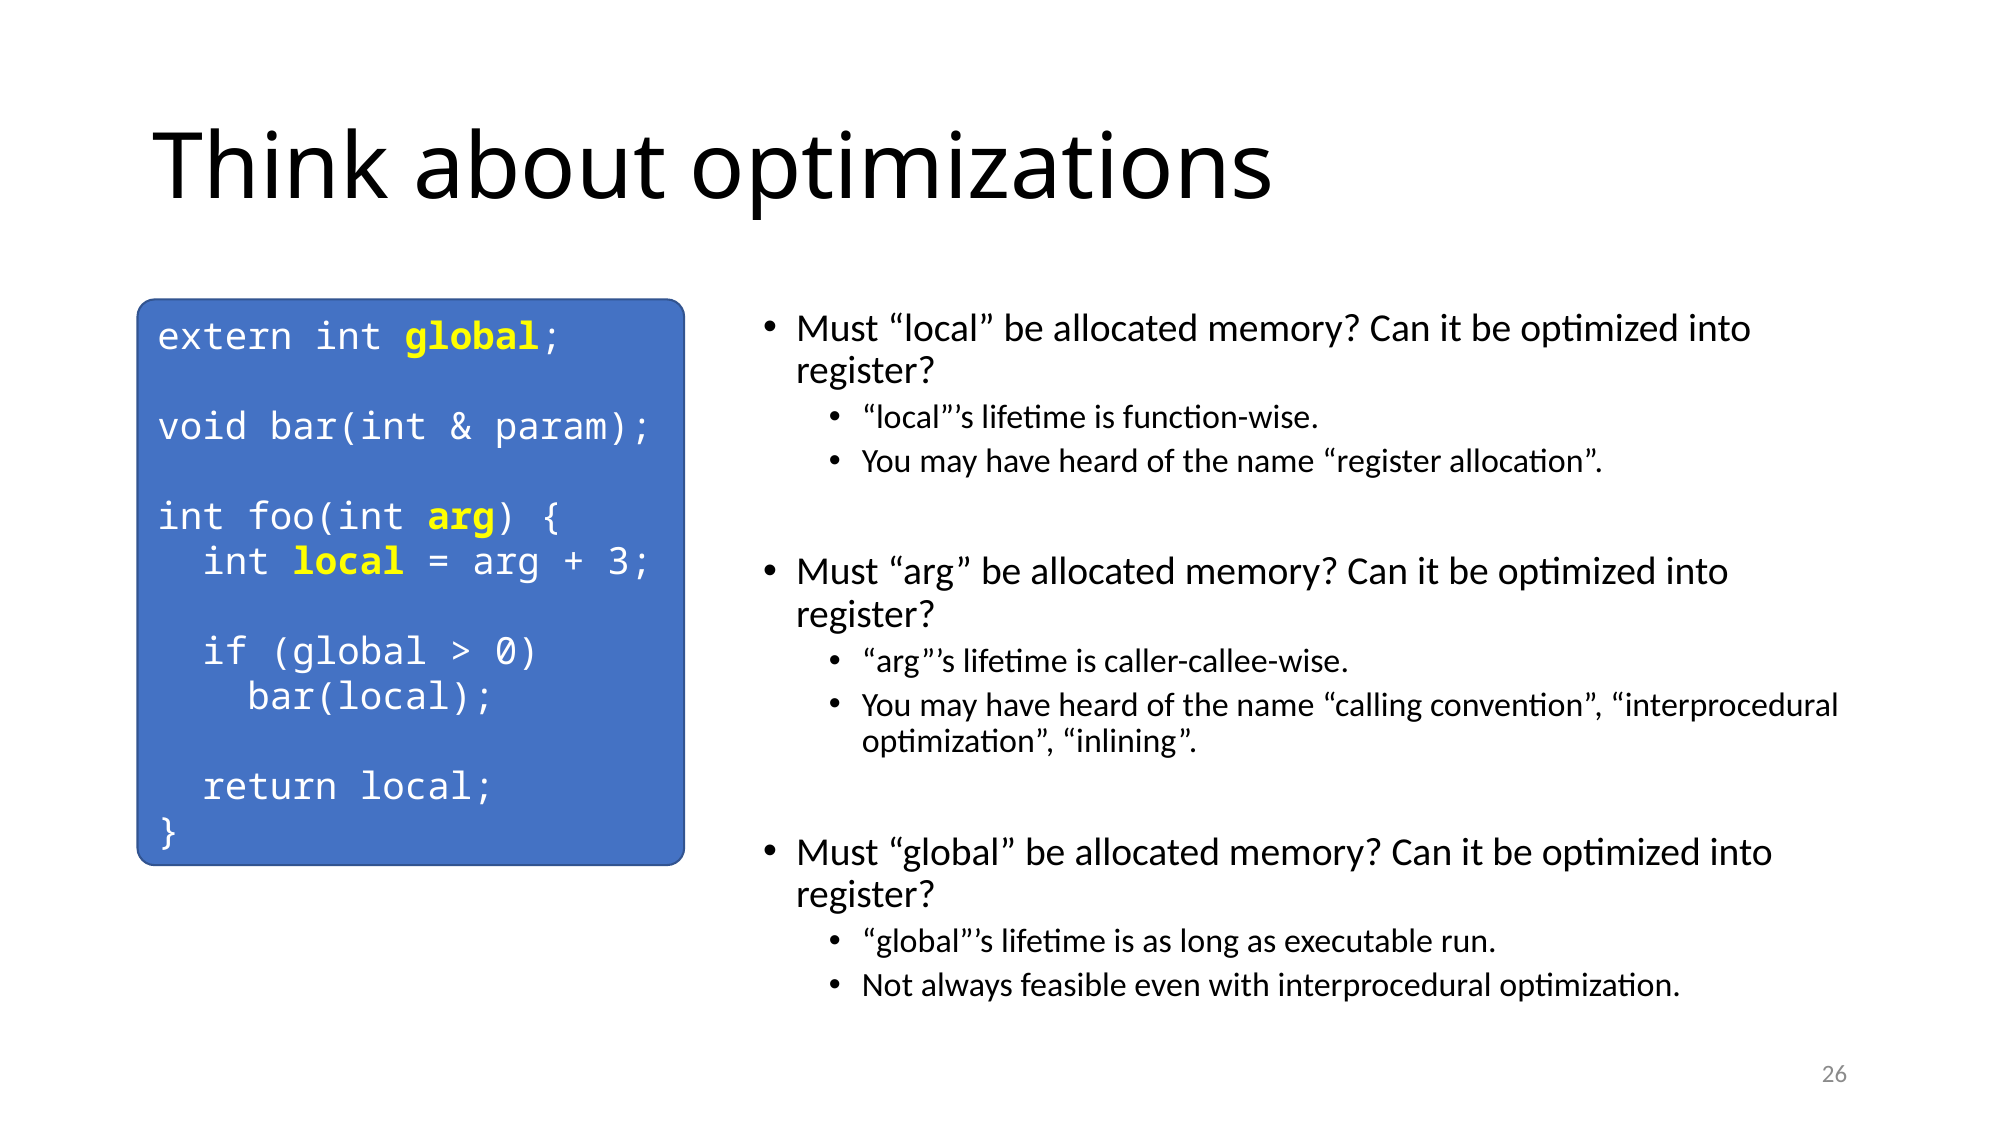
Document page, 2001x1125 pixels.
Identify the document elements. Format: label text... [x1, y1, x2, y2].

text_box extern int global; void bar(int & param); int foo(int arg) { int local = arg + 3; if (global > 0) bar(local); return local; } [136, 298, 686, 867]
title Think about optimizations [137, 59, 1863, 278]
list Must “local” be allocated memory? Can it be optimized into register? “local”’s lifetime is function-wise. You may have heard of the name “register allocation”. Must “arg” be allocated memory? Can it be optimized into register? “arg”’s lifetime is caller-callee-wise. You may have heard of the name “calling convention”, “interprocedural optimization”, “inlining”. Must “global” be allocated memory? Can it be optimized into register? “global”’s lifetime is as long as executable run. Not always feasible even with interprocedural optimization. [748, 299, 1863, 1014]
slide_number 26 [1412, 1042, 1863, 1103]
